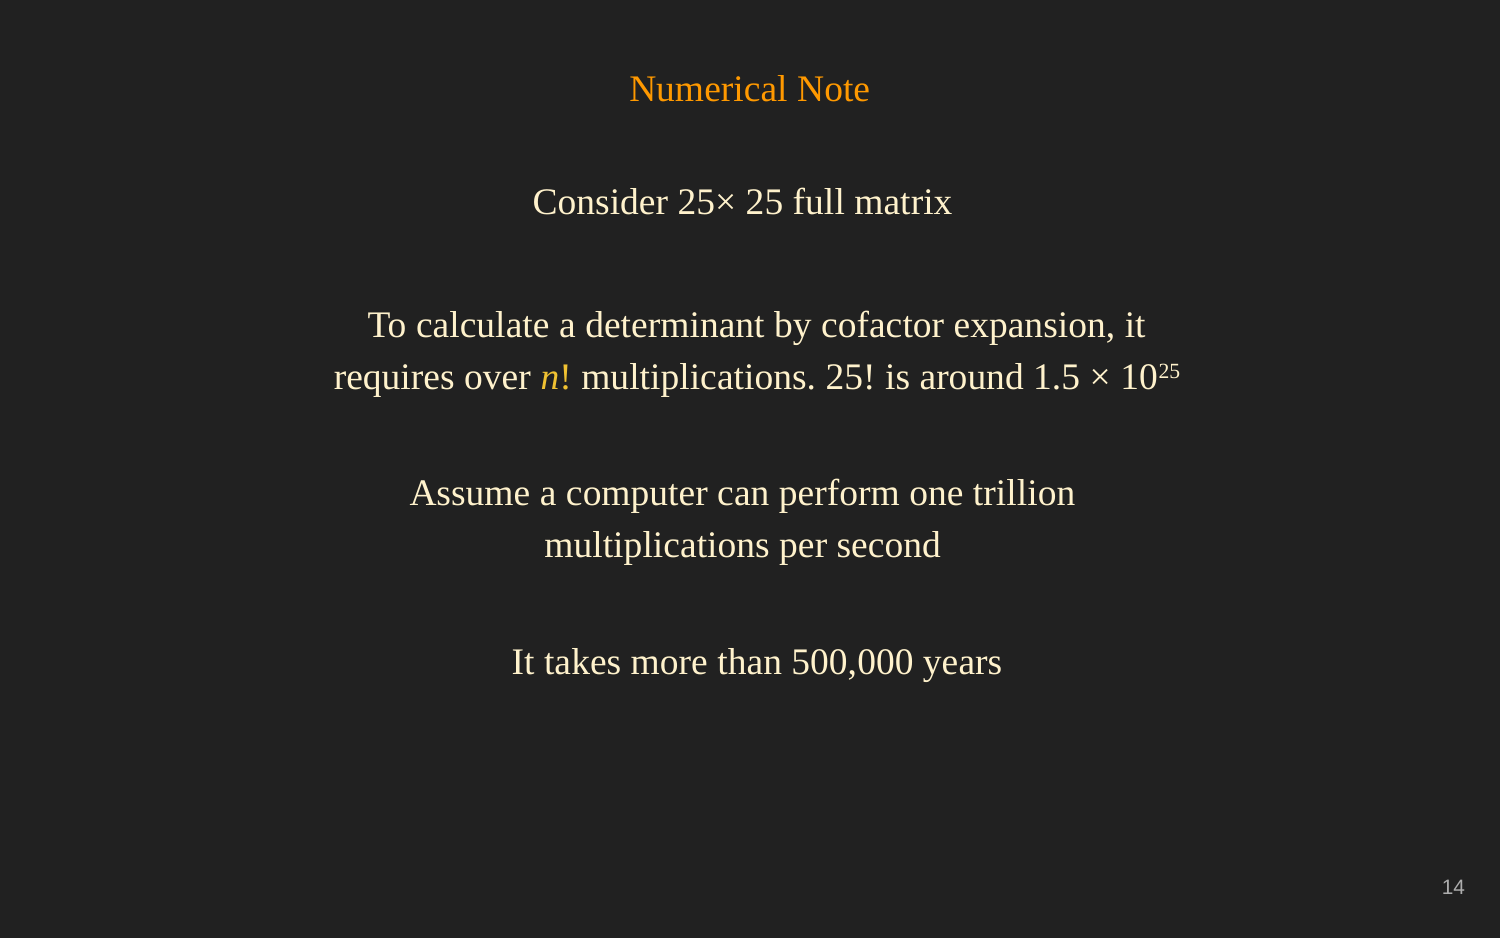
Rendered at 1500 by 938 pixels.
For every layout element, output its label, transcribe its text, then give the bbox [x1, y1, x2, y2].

text_box To calculate a determinant by cofactor expansion, it requires over n! multiplications. 25! is around 1.5 × 1025 [315, 278, 1200, 421]
text_box It takes more than 500,000 years [315, 614, 1200, 757]
slide_number ‹#› [1389, 849, 1480, 922]
text_box Numerical Note [51, 42, 1449, 115]
text_box Assume a computer can perform one trillion multiplications per second [300, 446, 1185, 589]
text_box Consider 25× 25 full matrix [300, 155, 1185, 298]
